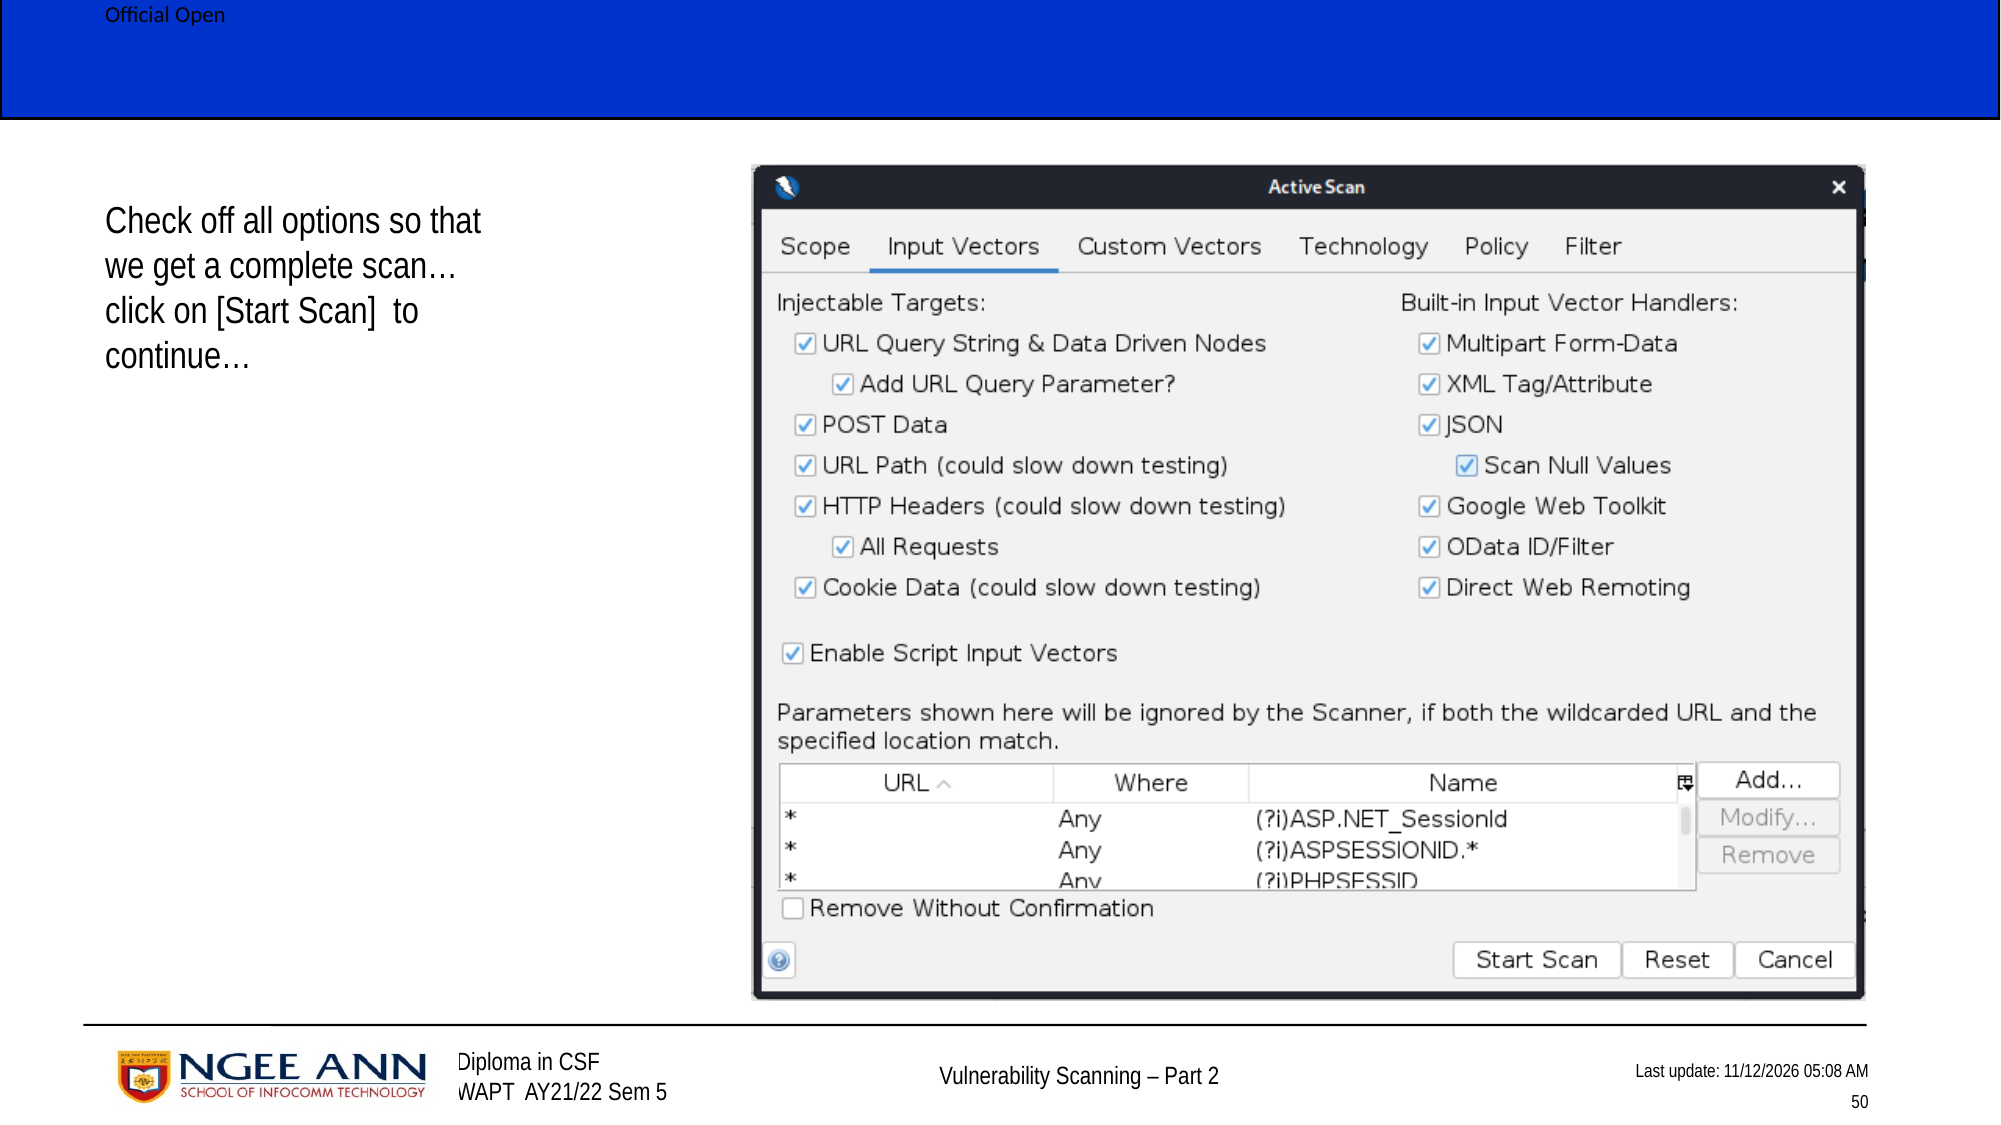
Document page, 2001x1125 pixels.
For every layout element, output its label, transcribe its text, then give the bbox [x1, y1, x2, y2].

picture [83, 1028, 459, 1125]
text_box Check off all options so that we get a complete scan… click on [Start Scan] to continue… [90, 188, 502, 384]
picture [751, 164, 1867, 1001]
